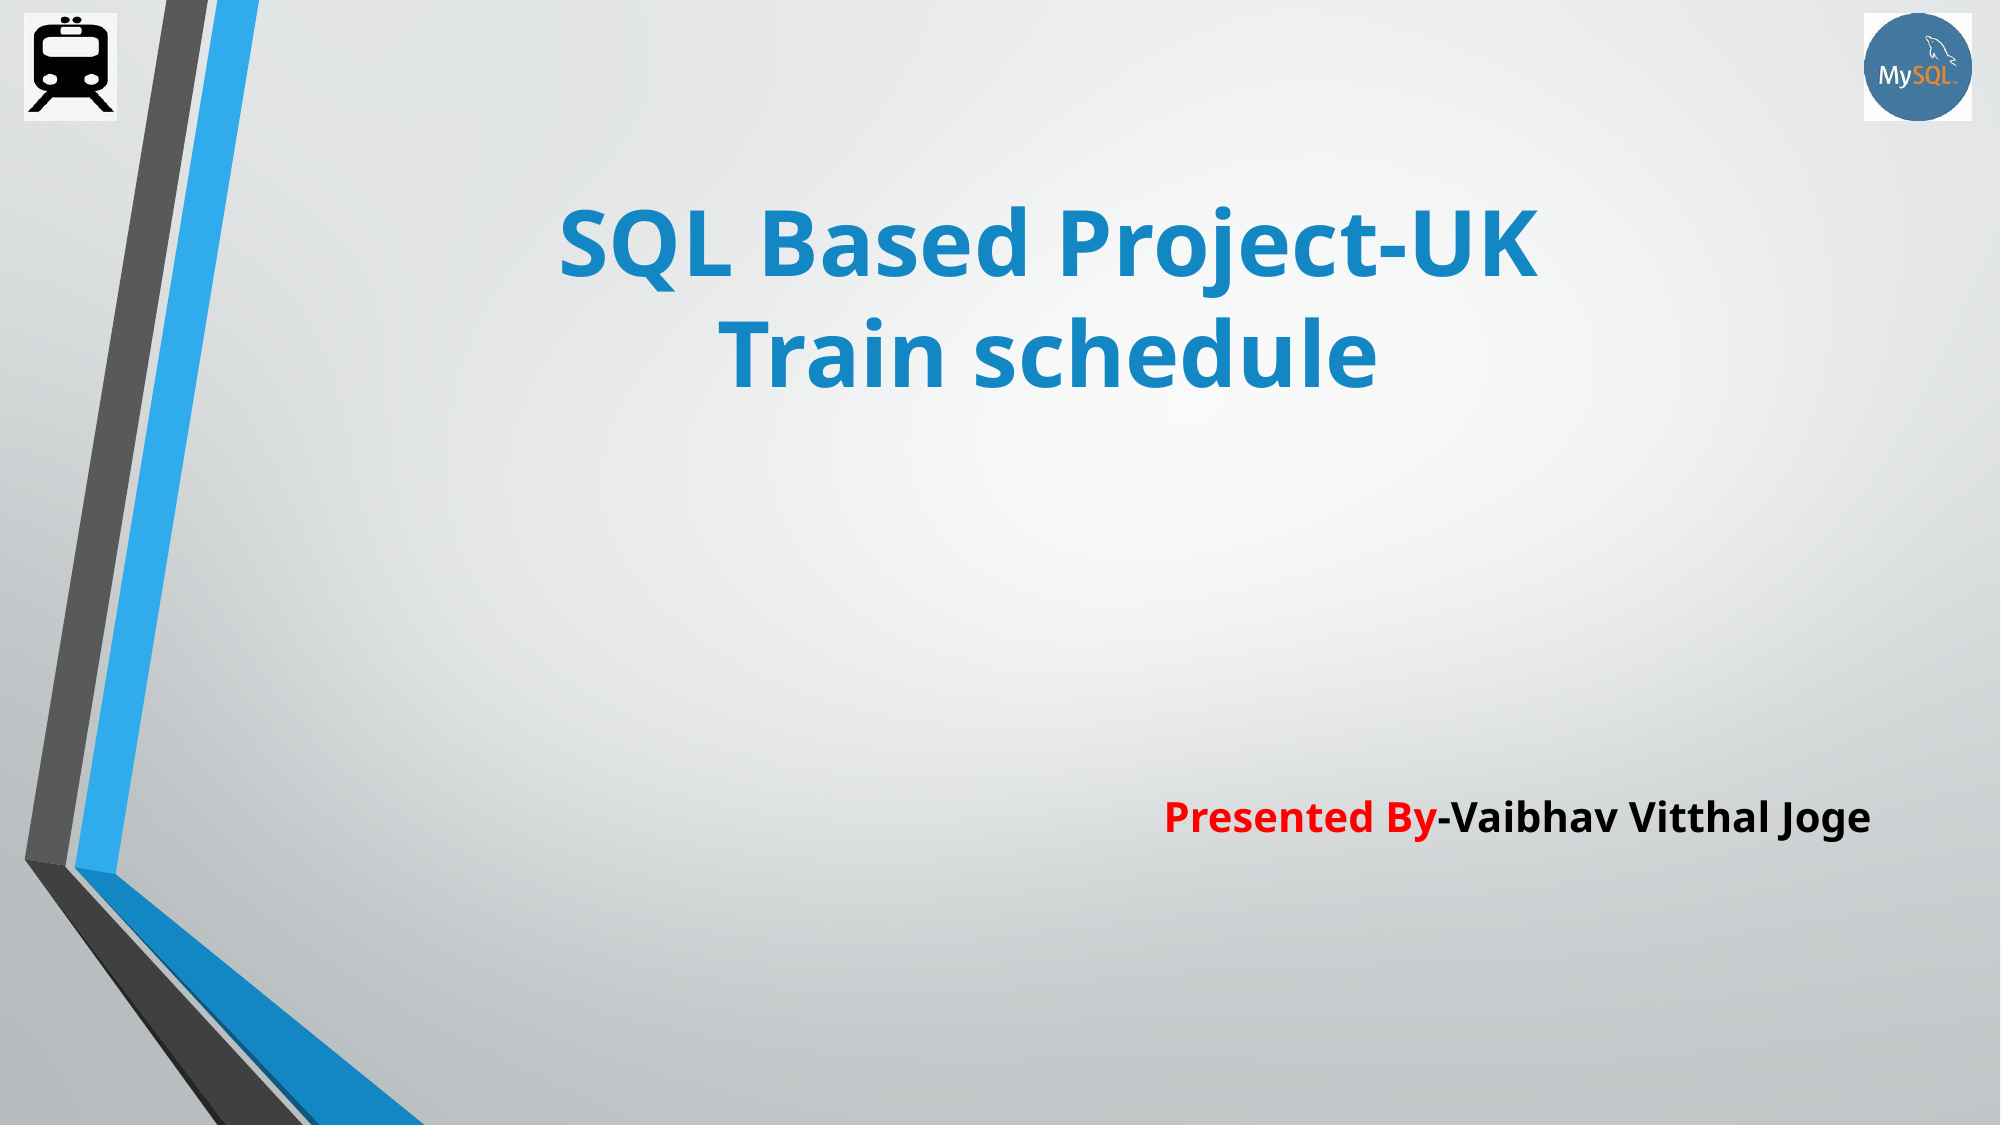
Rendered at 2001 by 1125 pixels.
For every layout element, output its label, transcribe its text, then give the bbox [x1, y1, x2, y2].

picture [1864, 13, 1972, 121]
title SQL Based Project-UK Train schedule [421, 156, 1676, 413]
list Presented By-Vaibhav Vitthal Joge [421, 783, 1887, 925]
picture [24, 13, 117, 121]
